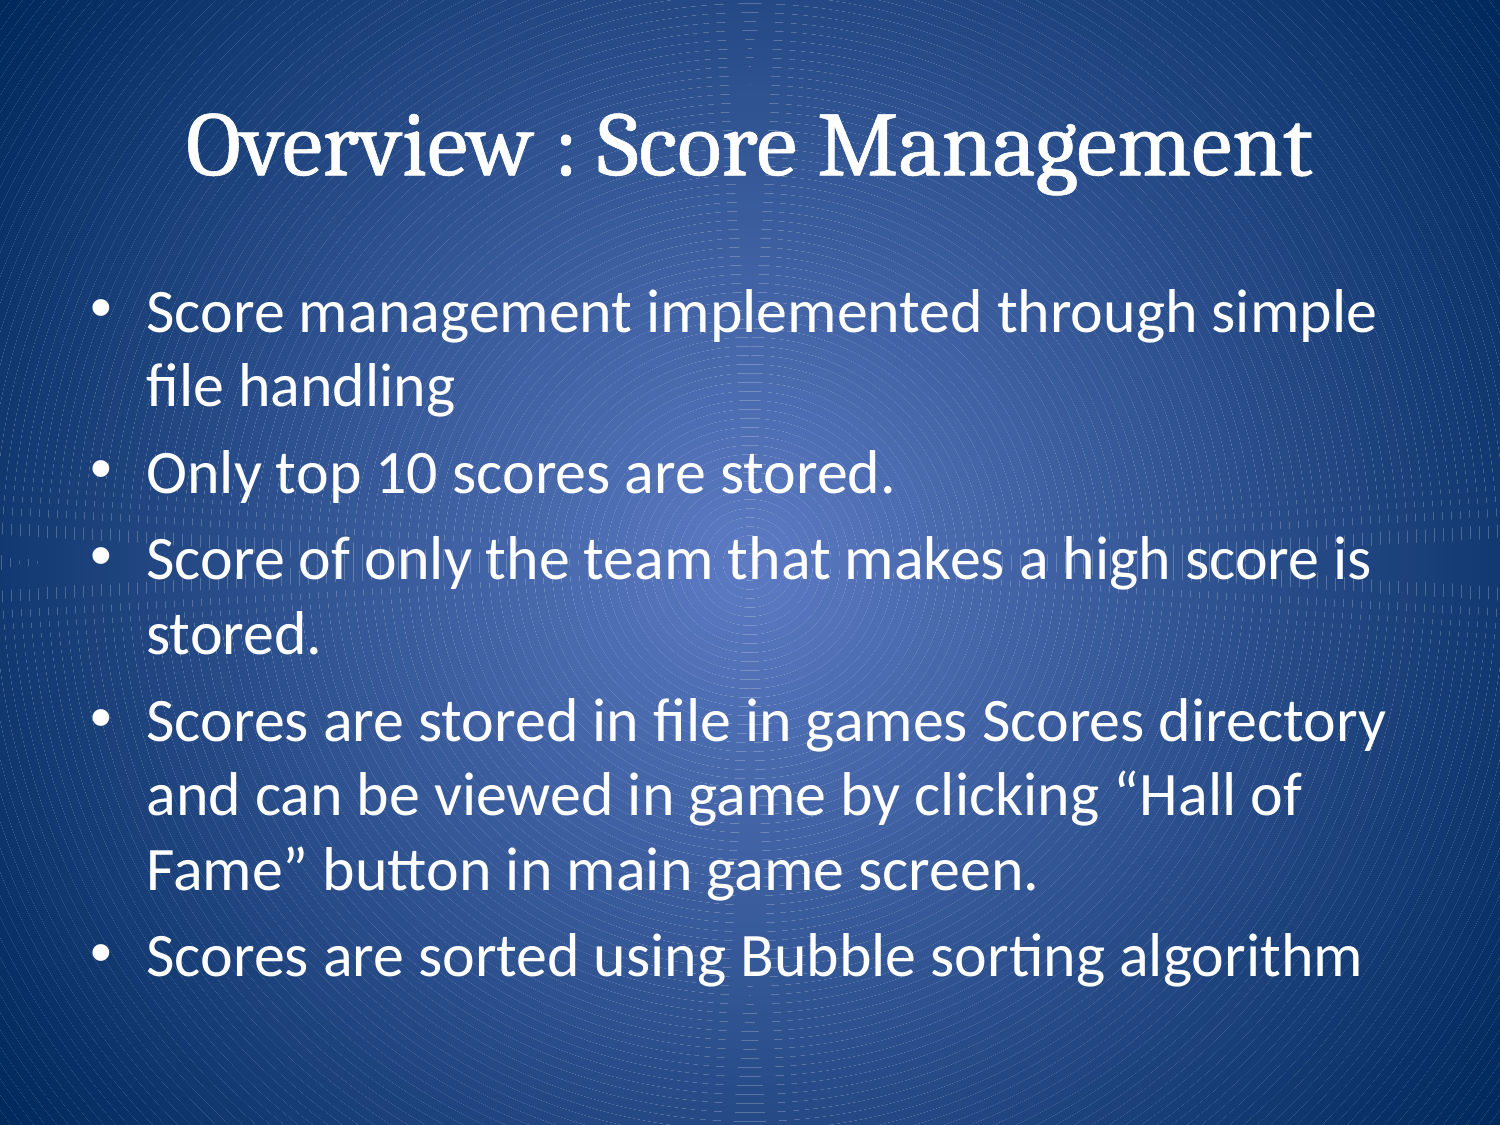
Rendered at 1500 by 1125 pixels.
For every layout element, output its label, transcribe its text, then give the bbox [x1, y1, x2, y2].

list Score management implemented through simple file handling Only top 10 scores are stored. Score of only the team that makes a high score is stored. Scores are stored in file in games Scores directory and can be viewed in game by clicking “Hall of Fame” button in main game screen. Scores are sorted using Bubble sorting algorithm [75, 262, 1425, 1005]
title Overview : Score Management [75, 45, 1425, 233]
